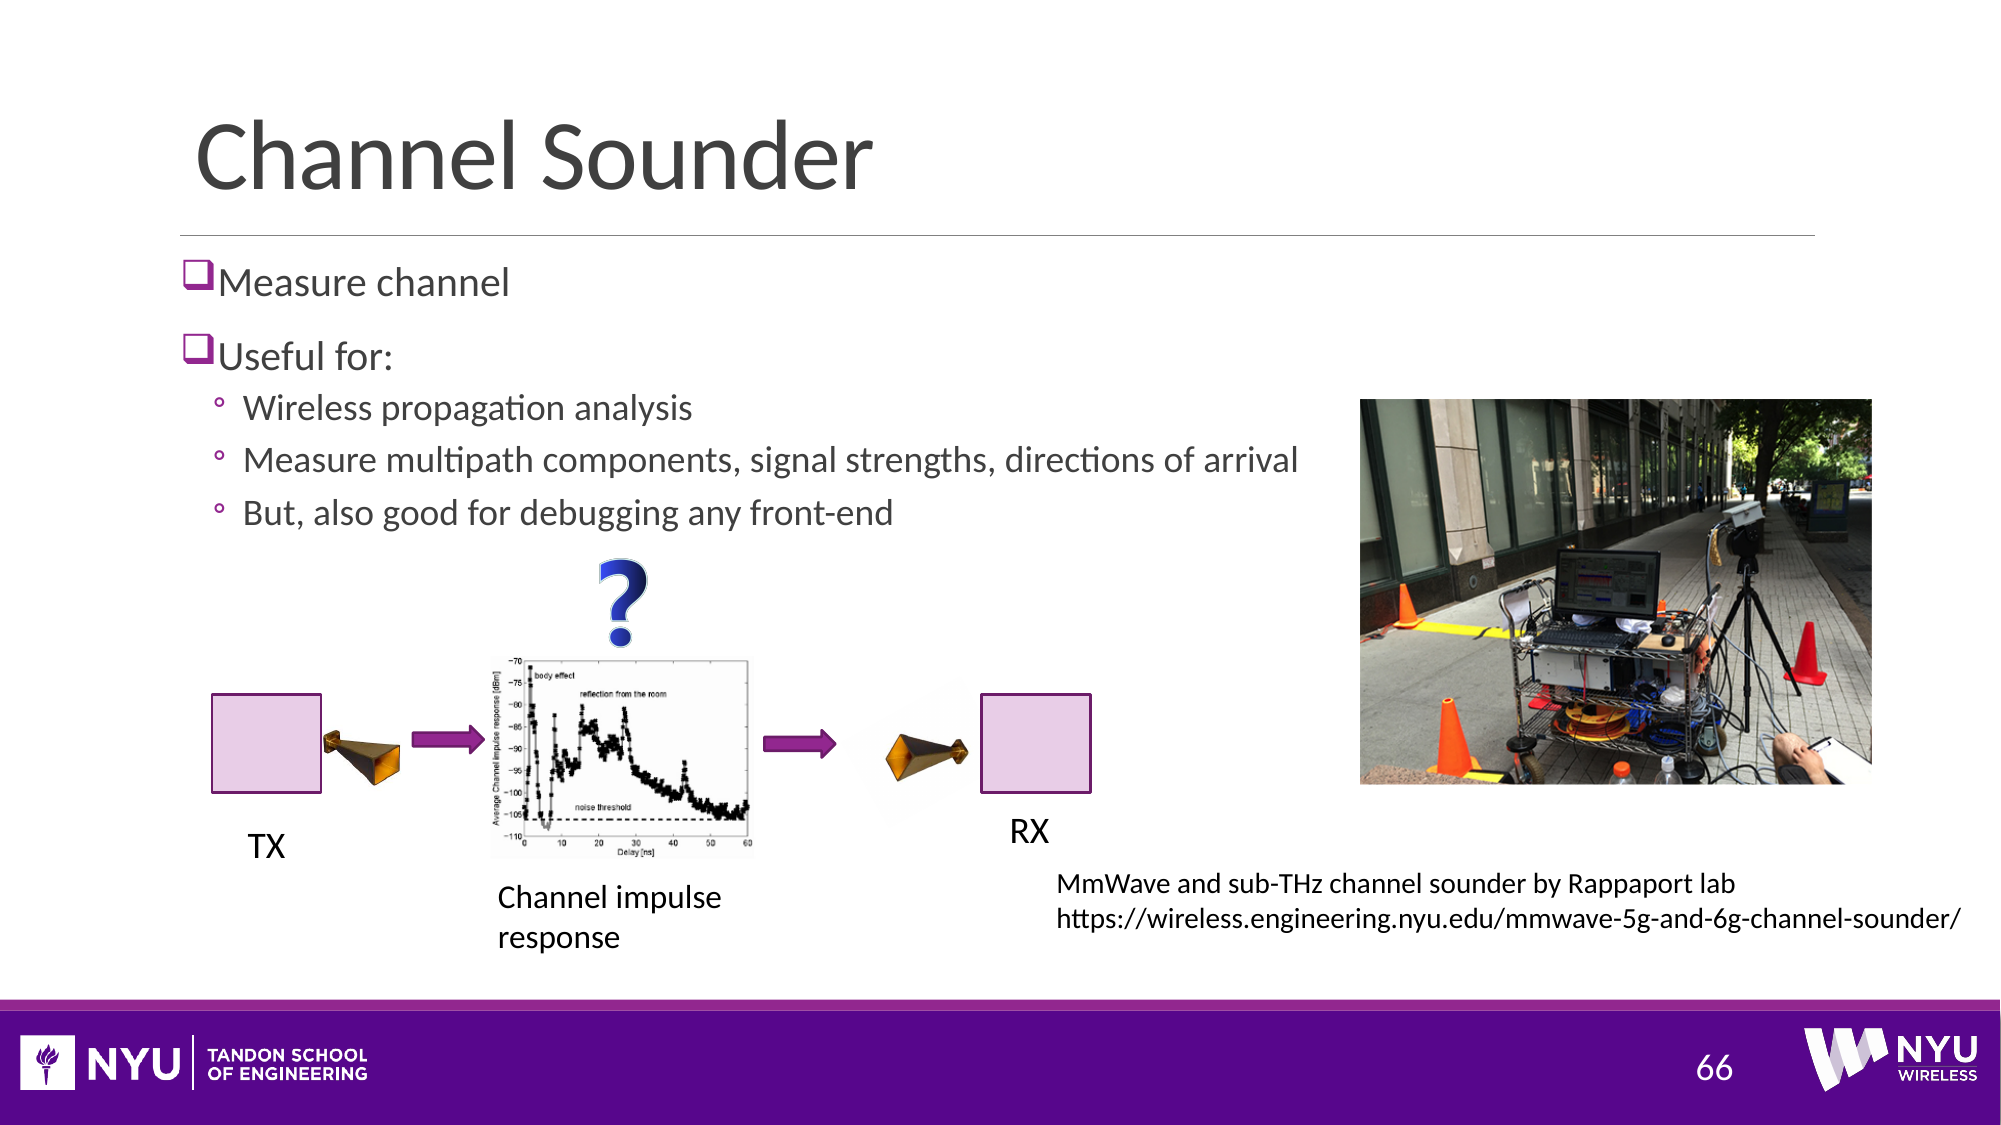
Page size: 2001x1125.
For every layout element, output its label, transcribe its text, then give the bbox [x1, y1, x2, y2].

title Channel Sounder [180, 47, 1830, 218]
text_box [764, 729, 837, 759]
text_box [980, 693, 1092, 794]
text_box [438, 724, 485, 755]
list Measure channel Useful for: Wireless propagation analysis Measure multipath components, signal strengths, directions of arrival But, also good for debugging any front-end [180, 252, 1830, 963]
text_box RX [994, 798, 1066, 859]
picture [1360, 398, 1872, 785]
slide_number 66 [1533, 1035, 1749, 1096]
text_box Channel impulse response [483, 867, 795, 963]
text_box [211, 693, 322, 794]
picture [842, 677, 993, 827]
picture [490, 549, 757, 860]
text_box TX [232, 813, 301, 874]
picture [293, 708, 430, 807]
text_box MmWave and sub-THz channel sounder by Rappaport lab https://wireless.engineering.nyu.edu/mmwave-5g-and-6g-channel-sounder/ [1041, 857, 1978, 942]
